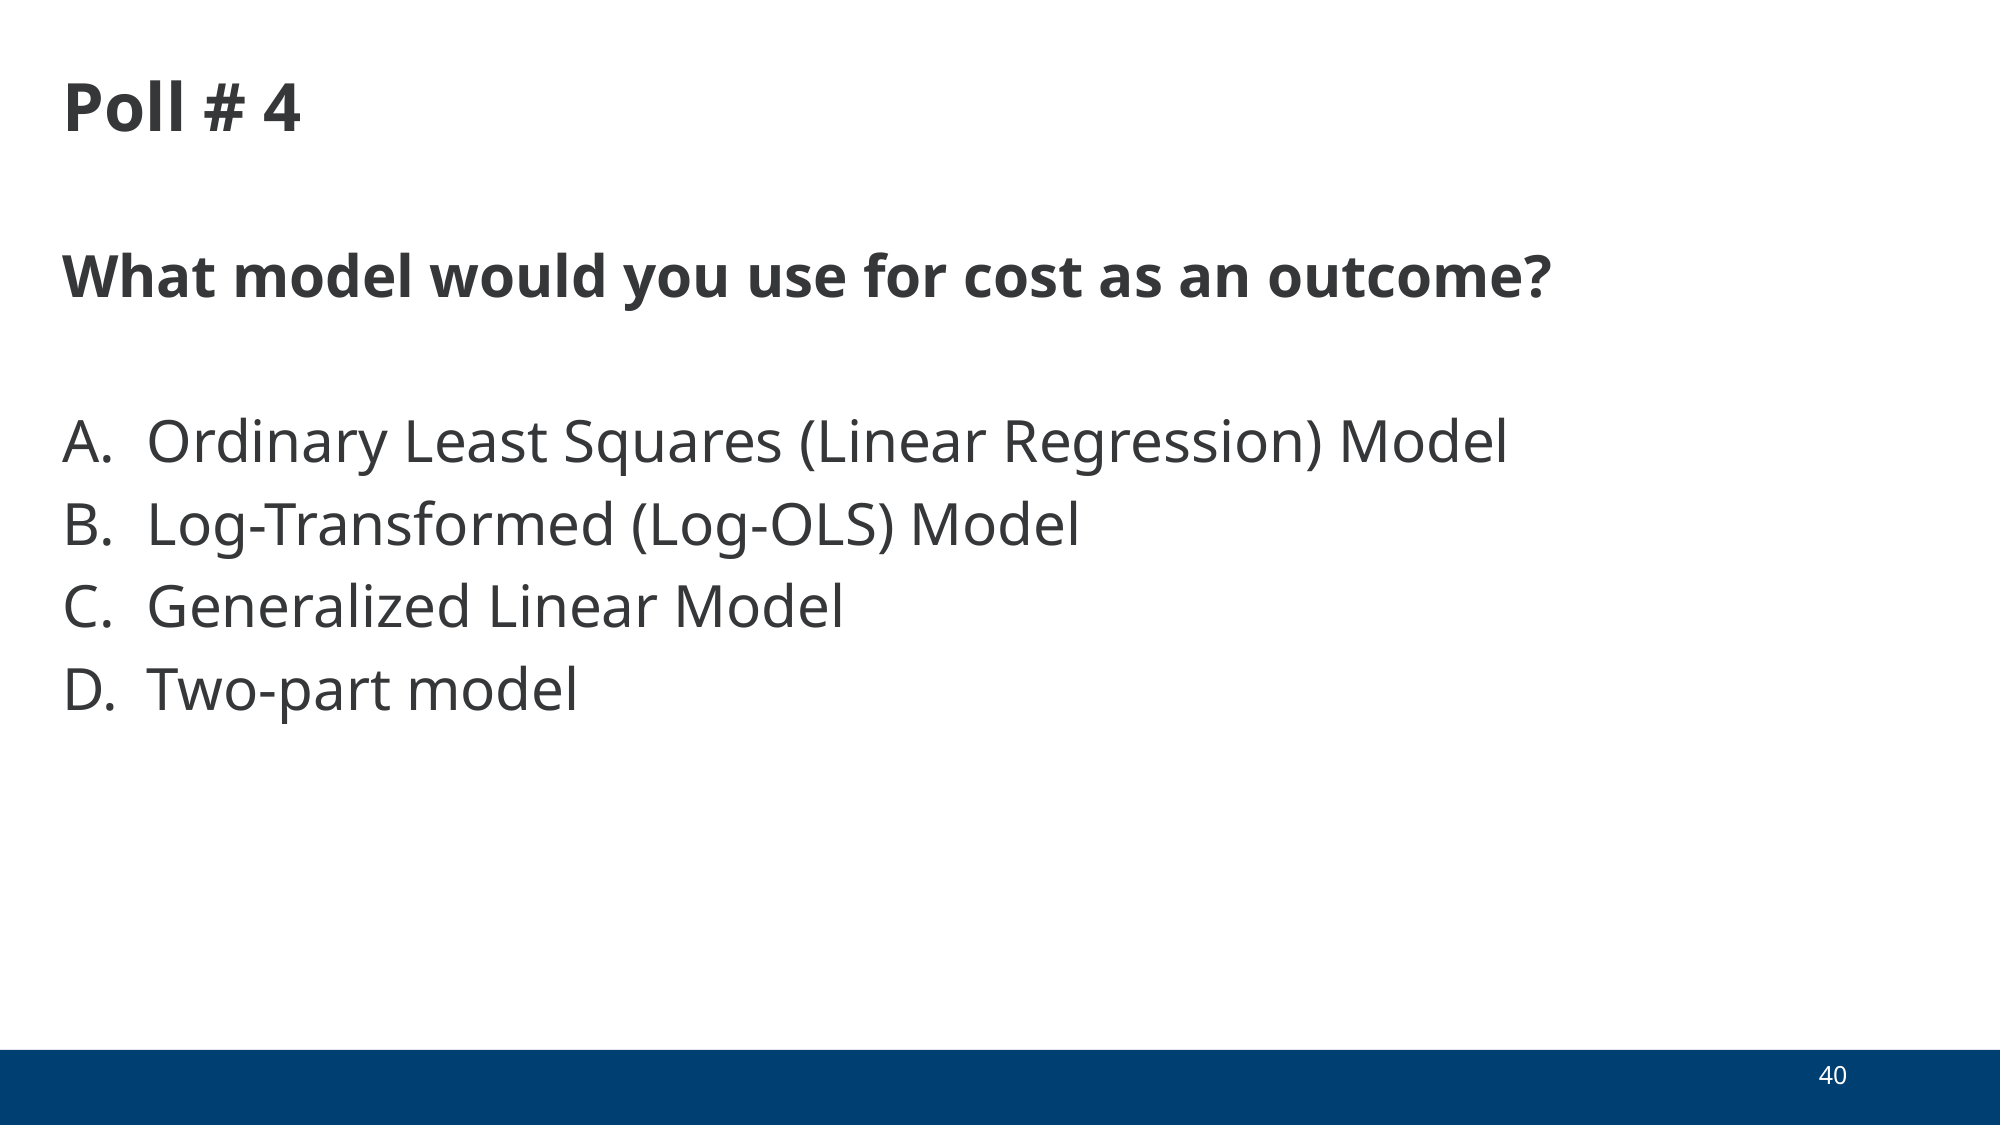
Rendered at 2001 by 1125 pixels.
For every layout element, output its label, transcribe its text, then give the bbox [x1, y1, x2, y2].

title Poll # 4 [47, 47, 1773, 173]
slide_number 40 [1412, 1050, 1863, 1103]
text_box What model would you use for cost as an outcome? Ordinary Least Squares (Linear Regression) Model Log-Transformed (Log-OLS) Model Generalized Linear Model Two-part model [47, 231, 1709, 730]
